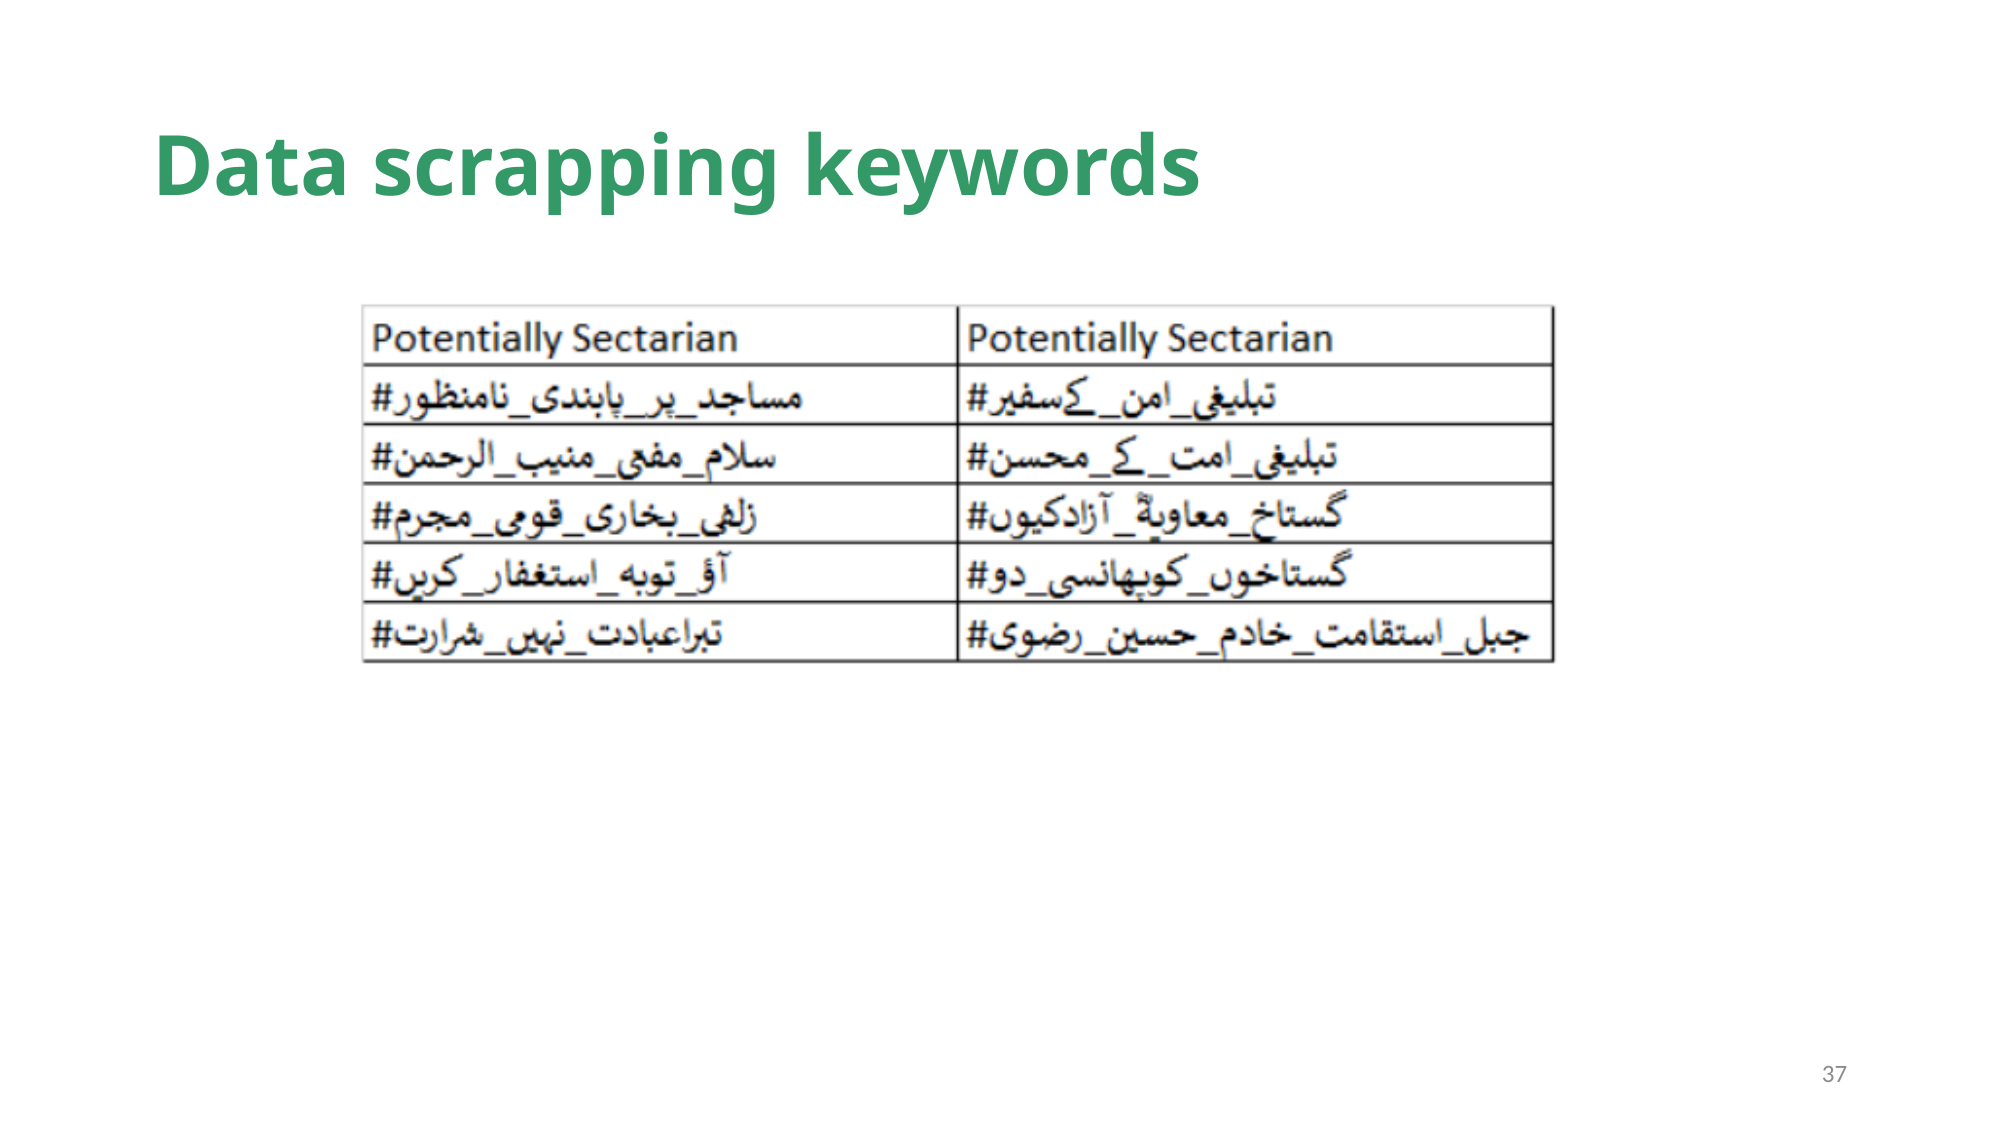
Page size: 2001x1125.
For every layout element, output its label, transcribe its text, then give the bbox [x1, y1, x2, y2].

slide_number 37 [1412, 1042, 1863, 1103]
picture [317, 260, 1611, 718]
title Data scrapping keywords [137, 59, 1863, 278]
